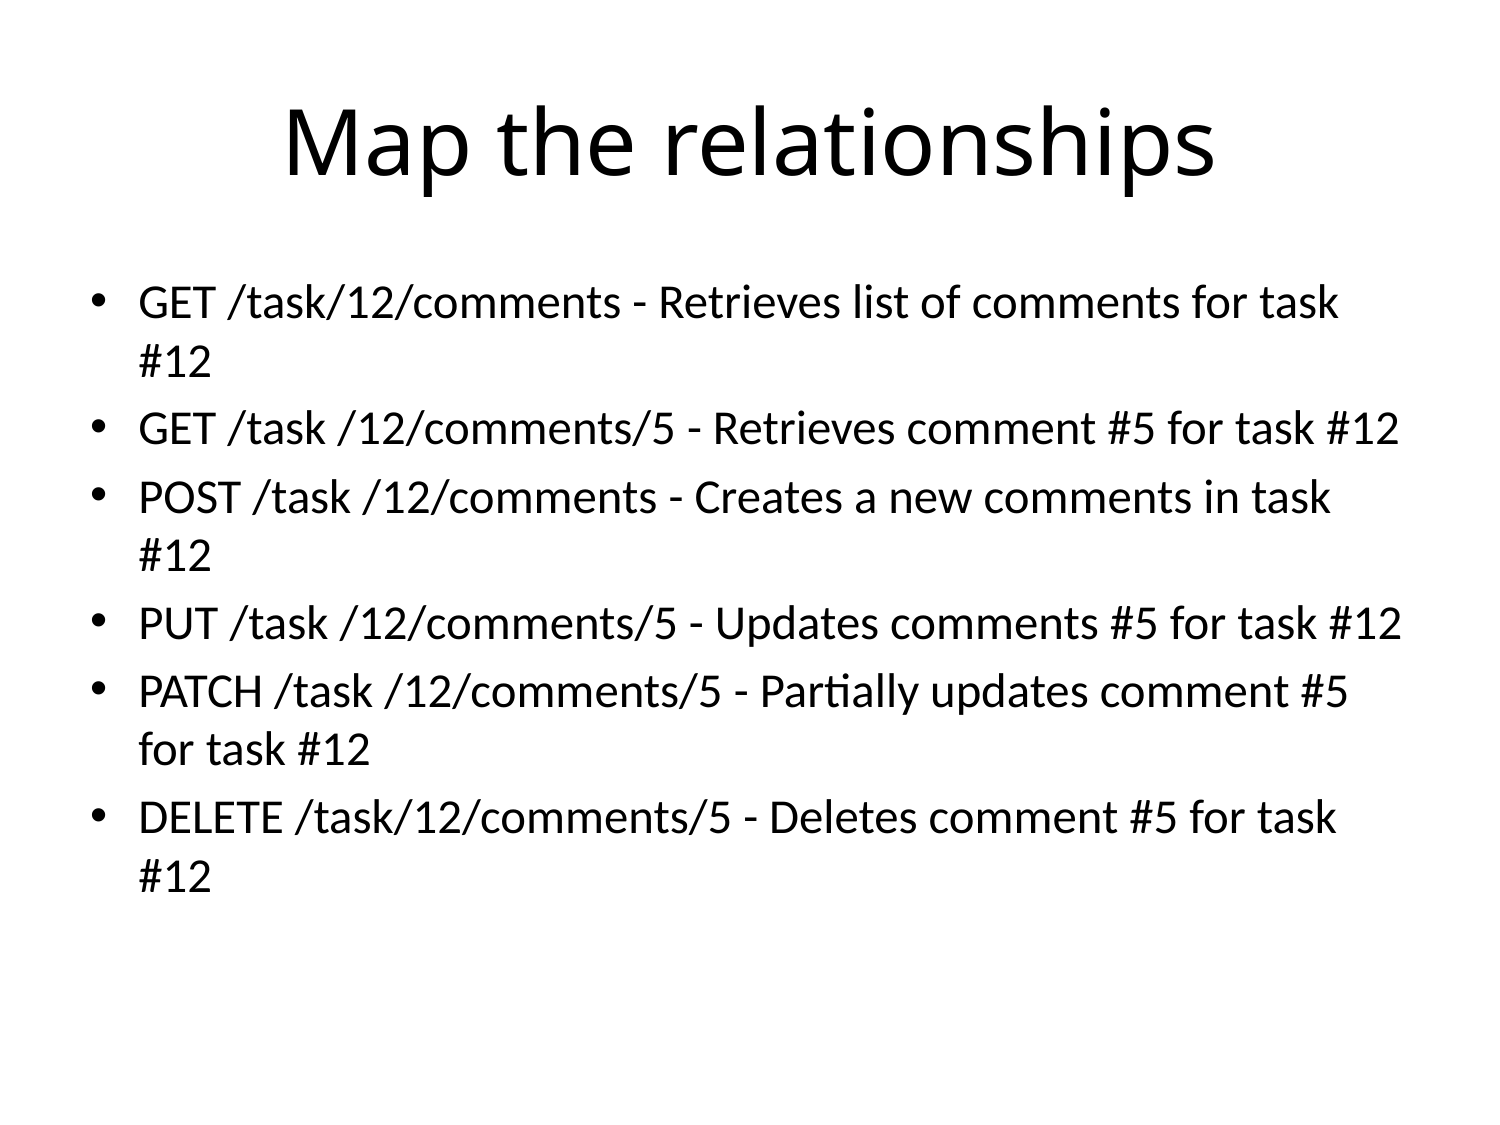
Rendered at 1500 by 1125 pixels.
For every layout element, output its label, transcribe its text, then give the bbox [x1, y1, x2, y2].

list GET /task/12/comments - Retrieves list of comments for task #12 GET /task /12/comments/5 - Retrieves comment #5 for task #12 POST /task /12/comments - Creates a new comments in task #12 PUT /task /12/comments/5 - Updates comments #5 for task #12 PATCH /task /12/comments/5 - Partially updates comment #5 for task #12 DELETE /task/12/comments/5 - Deletes comment #5 for task #12 [75, 262, 1425, 1005]
title Map the relationships [75, 45, 1425, 233]
